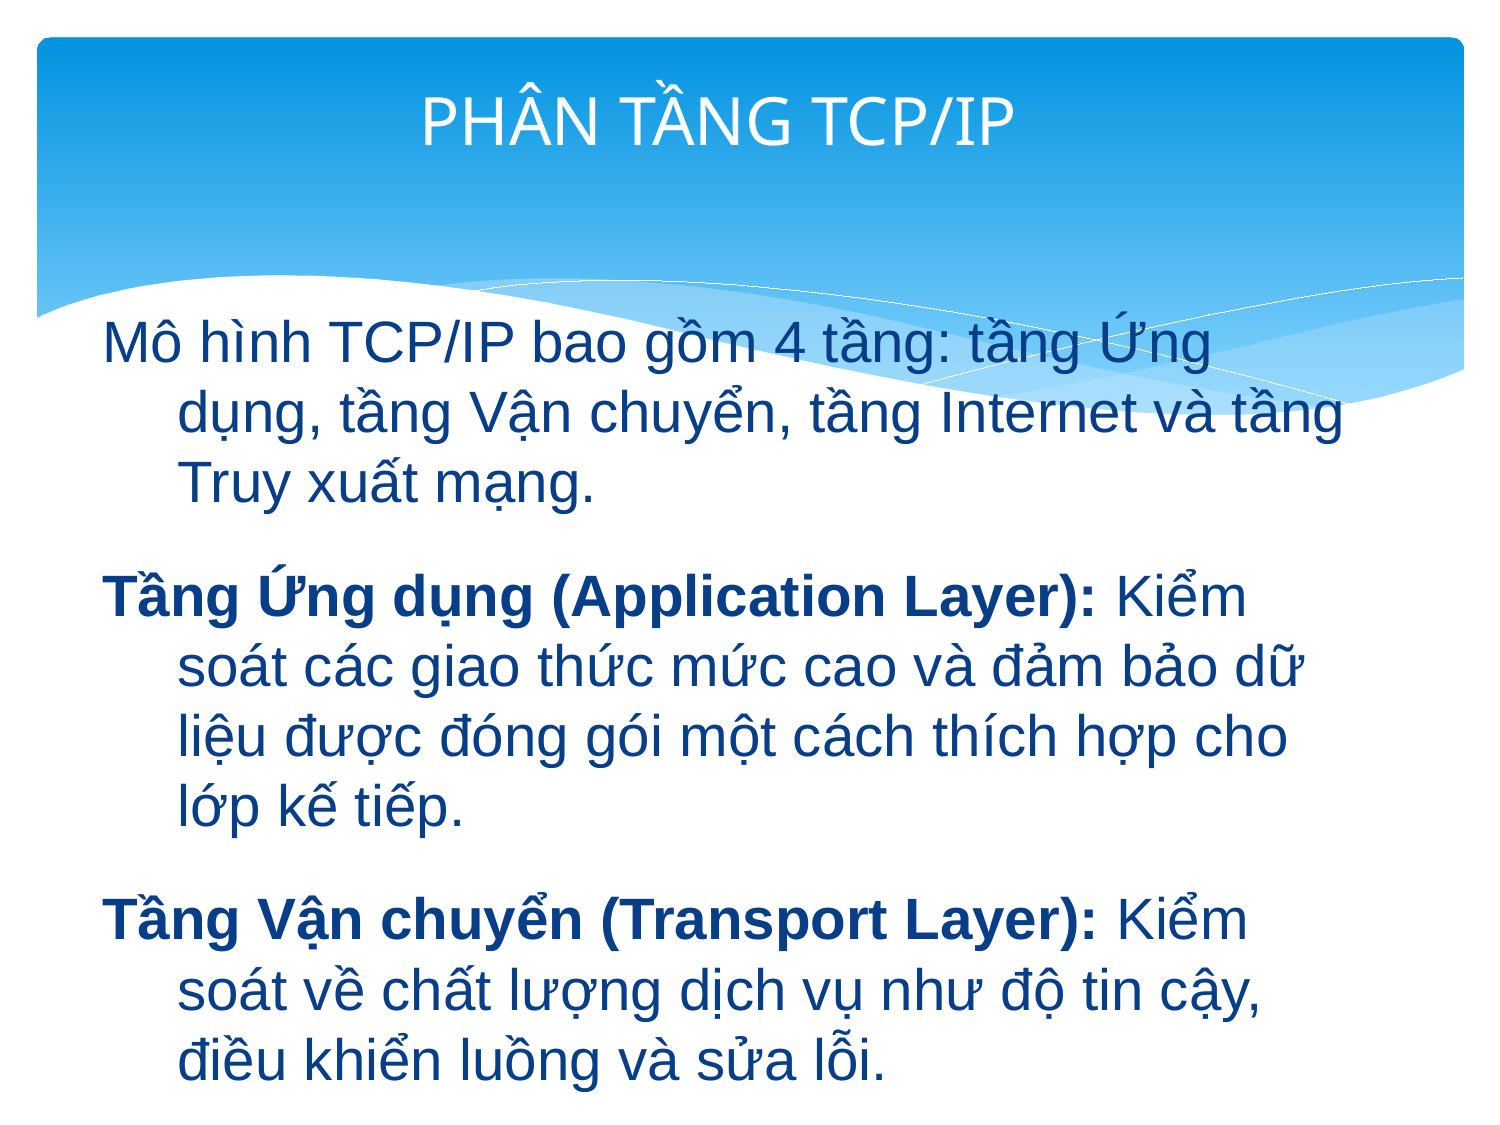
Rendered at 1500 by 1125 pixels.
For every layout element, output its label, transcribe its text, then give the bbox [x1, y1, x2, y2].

text_box Mô hình TCP/IP bao gồm 4 tầng: tầng Ứng dụng, tầng Vận chuyển, tầng Internet và tầng Truy xuất mạng. Tầng Ứng dụng (Application Layer): Kiểm soát các giao thức mức cao và đảm bảo dữ liệu được đóng gói một cách thích hợp cho lớp kế tiếp. Tầng Vận chuyển (Transport Layer): Kiểm soát về chất lượng dịch vụ như độ tin cậy, điều khiển luồng và sửa lỗi. [87, 296, 1388, 1099]
title PHÂN TẦNG TCP/IP [137, 50, 1300, 188]
